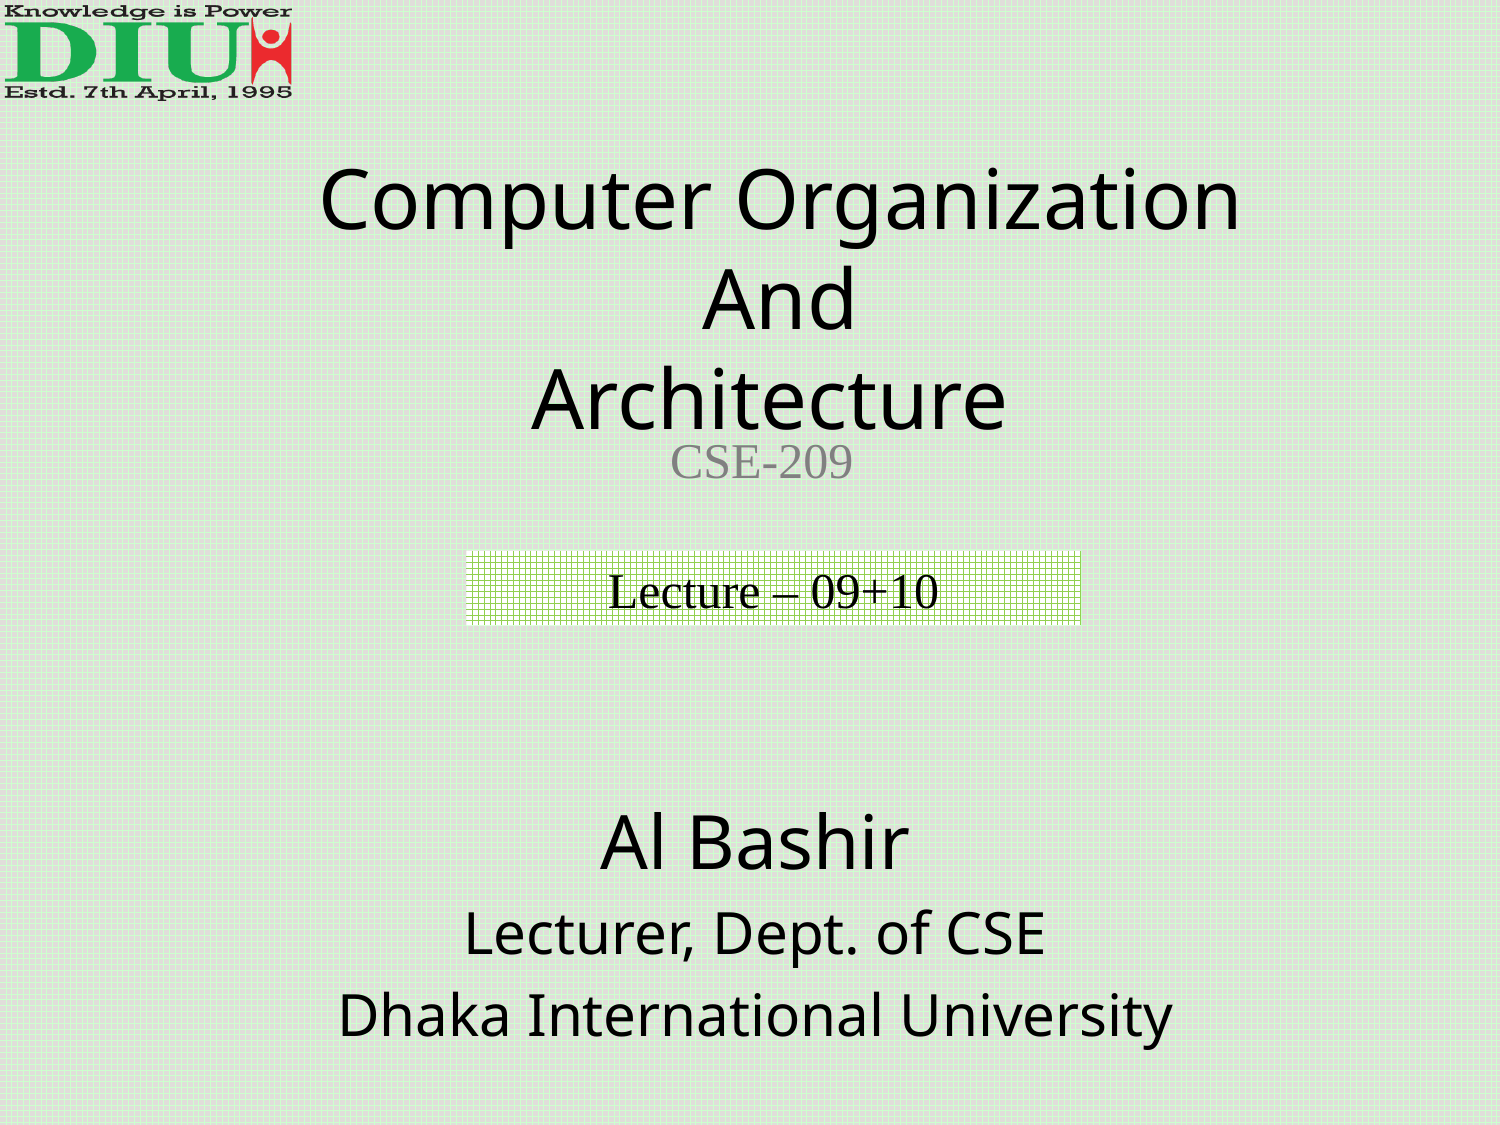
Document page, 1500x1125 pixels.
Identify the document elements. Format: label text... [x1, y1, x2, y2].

text_box Lecture – 09+10 [466, 550, 1081, 626]
picture [0, 0, 302, 107]
subtitle Al Bashir Lecturer, Dept. of CSE Dhaka International University [41, 786, 1470, 1078]
title Computer Organization And Architecture [147, 160, 1415, 454]
text_box CSE-209 [466, 420, 1058, 496]
